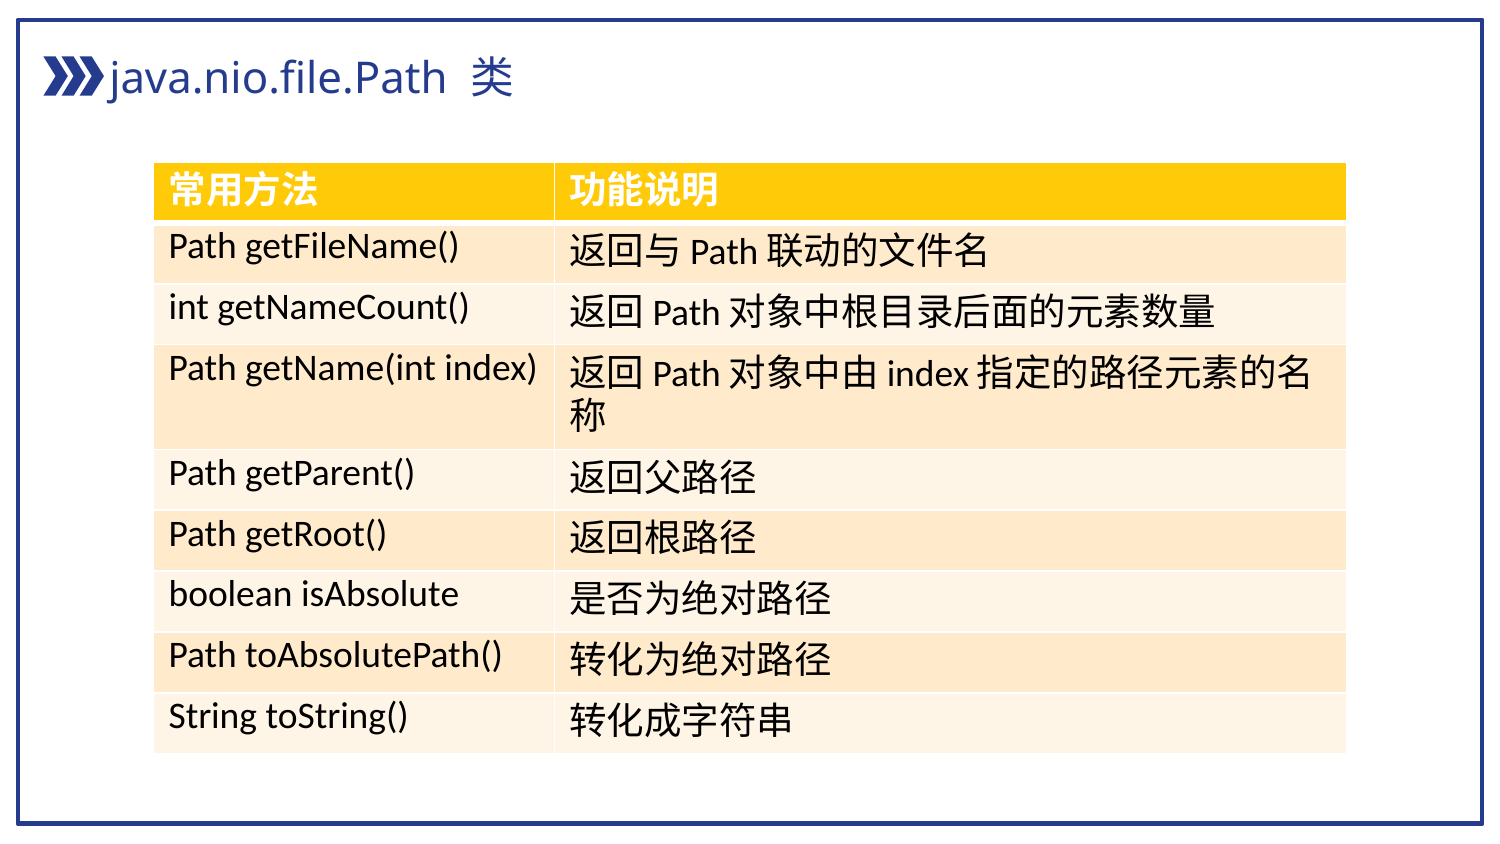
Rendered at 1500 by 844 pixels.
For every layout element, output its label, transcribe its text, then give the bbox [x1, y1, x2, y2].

table_cell Path toAbsolutePath() [154, 633, 554, 692]
table_cell Path getRoot() [154, 511, 554, 570]
table_cell int getNameCount() [154, 285, 554, 344]
table_header 常用方法 [154, 163, 554, 220]
table_header 功能说明 [555, 163, 1346, 220]
table_cell 返回父路径 [555, 450, 1346, 509]
table_cell Path getParent() [154, 450, 554, 509]
table_cell Path getFileName() [154, 226, 554, 283]
table_cell 转化为绝对路径 [555, 633, 1346, 692]
table_cell 返回Path对象中根目录后面的元素数量 [555, 285, 1346, 344]
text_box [43, 41, 514, 111]
table_cell 返回根路径 [555, 511, 1346, 570]
table_cell String toString() [154, 694, 554, 753]
table_cell 返回与Path联动的文件名 [555, 226, 1346, 283]
table_cell boolean isAbsolute [154, 572, 554, 631]
text_box [16, 18, 1484, 826]
table_cell 是否为绝对路径 [555, 572, 1346, 631]
table_cell 转化成字符串 [555, 694, 1346, 753]
table_cell Path getName(int index) [154, 345, 554, 449]
table_cell 返回Path对象中由index指定的路径元素的名称 [555, 345, 1346, 449]
